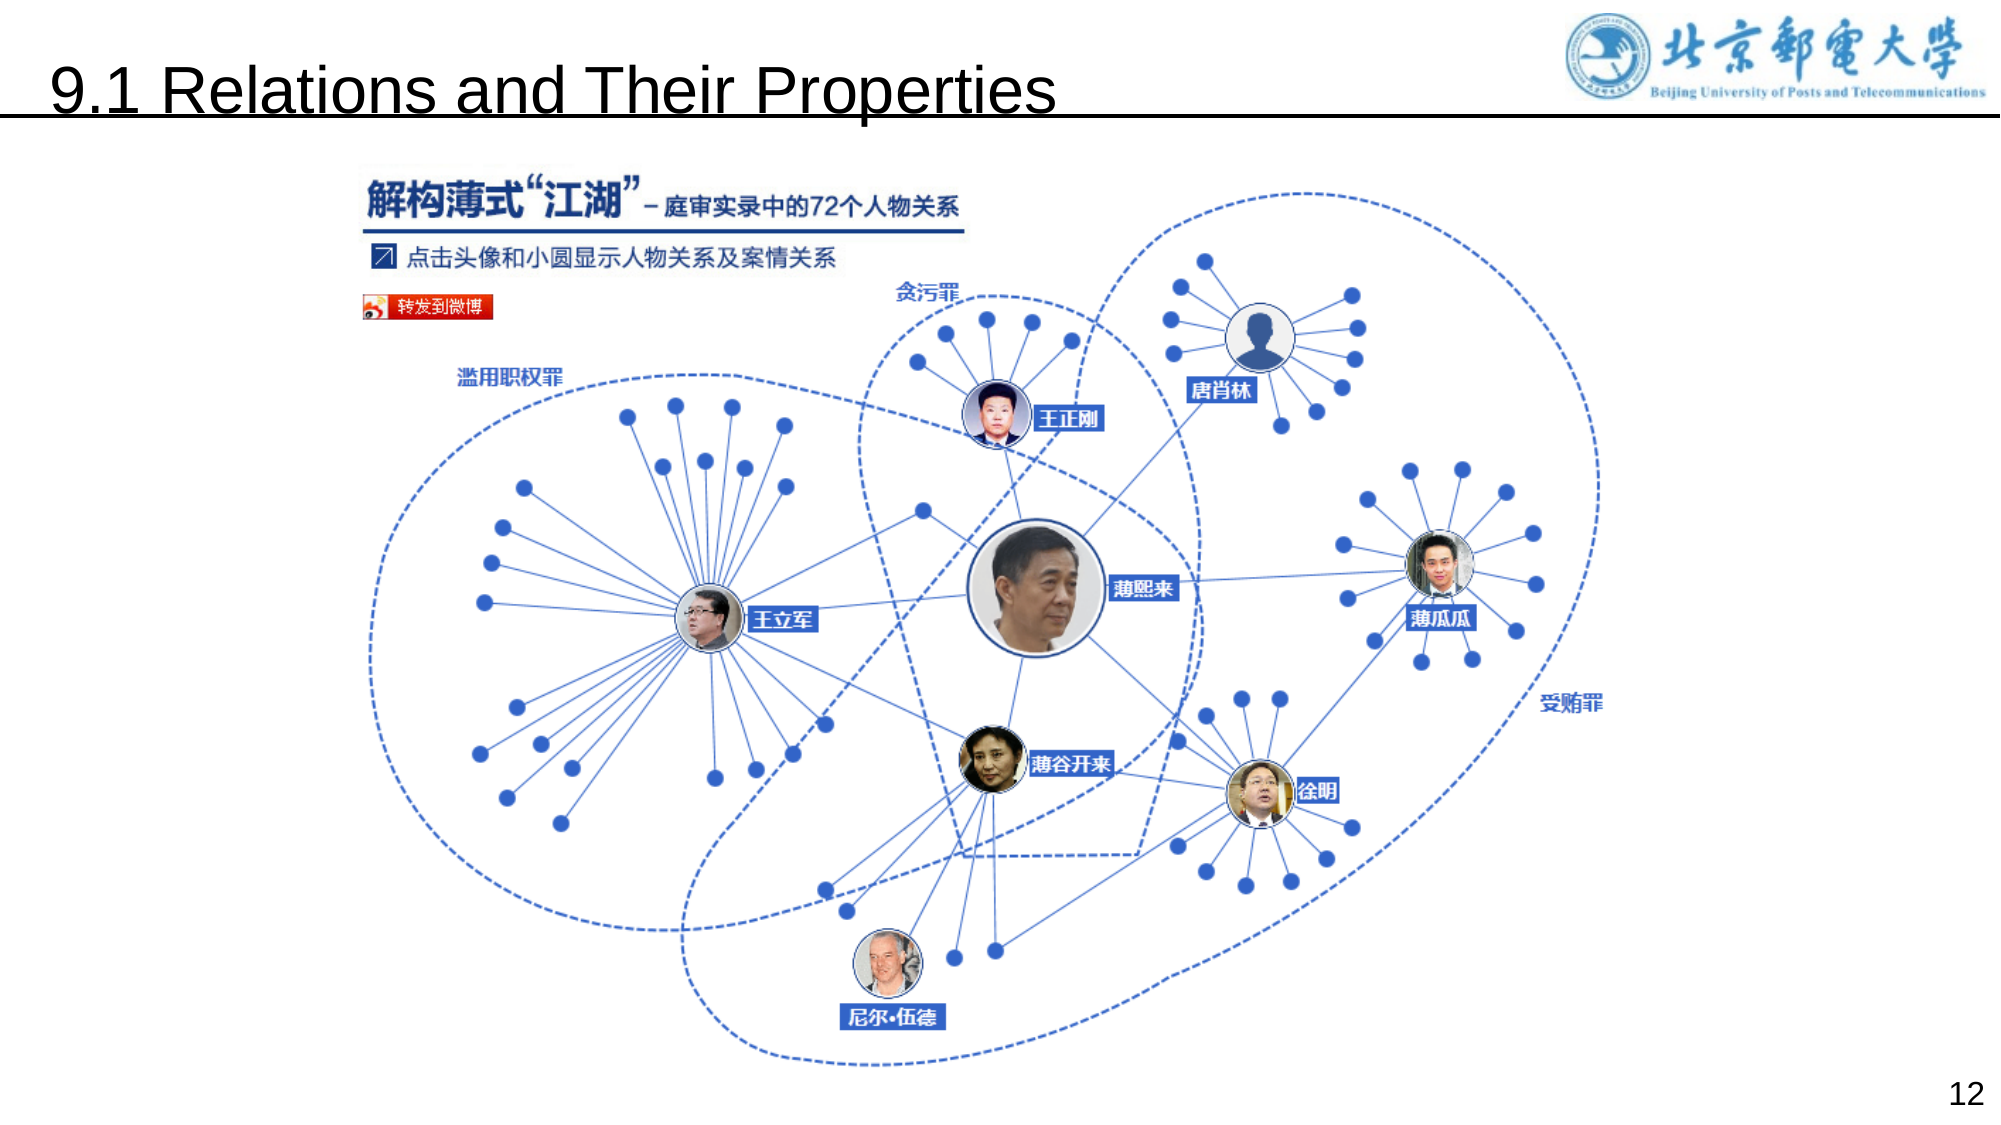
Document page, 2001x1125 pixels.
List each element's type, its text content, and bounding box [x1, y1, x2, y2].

picture [240, 160, 1760, 1070]
text_box 9.1 Relations and Their Properties [34, 0, 1849, 135]
picture [1849, 13, 1988, 101]
